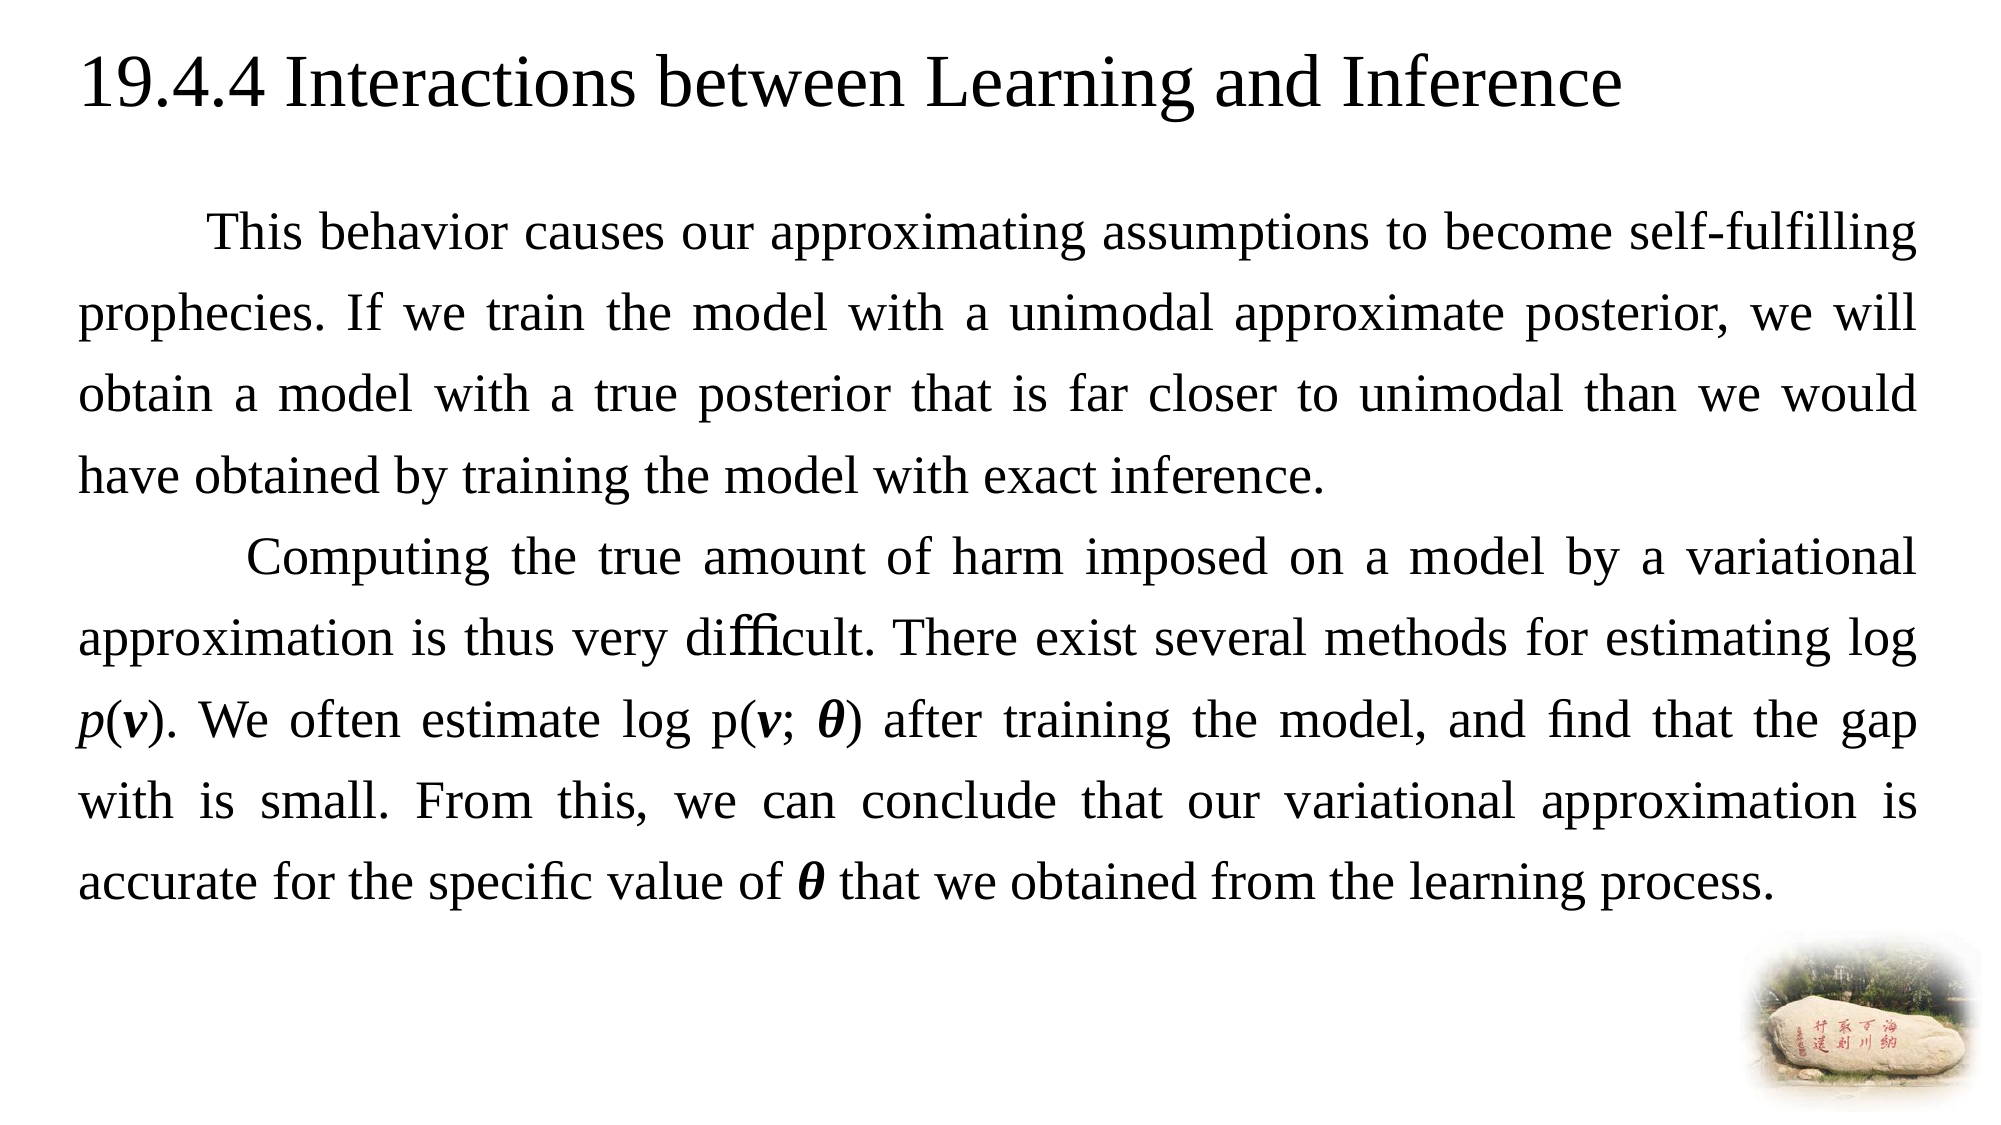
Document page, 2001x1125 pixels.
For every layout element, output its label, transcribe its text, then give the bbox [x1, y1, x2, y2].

picture [1740, 927, 1985, 1112]
title 19.4.4 Interactions between Learning and Inference [63, 21, 1936, 142]
